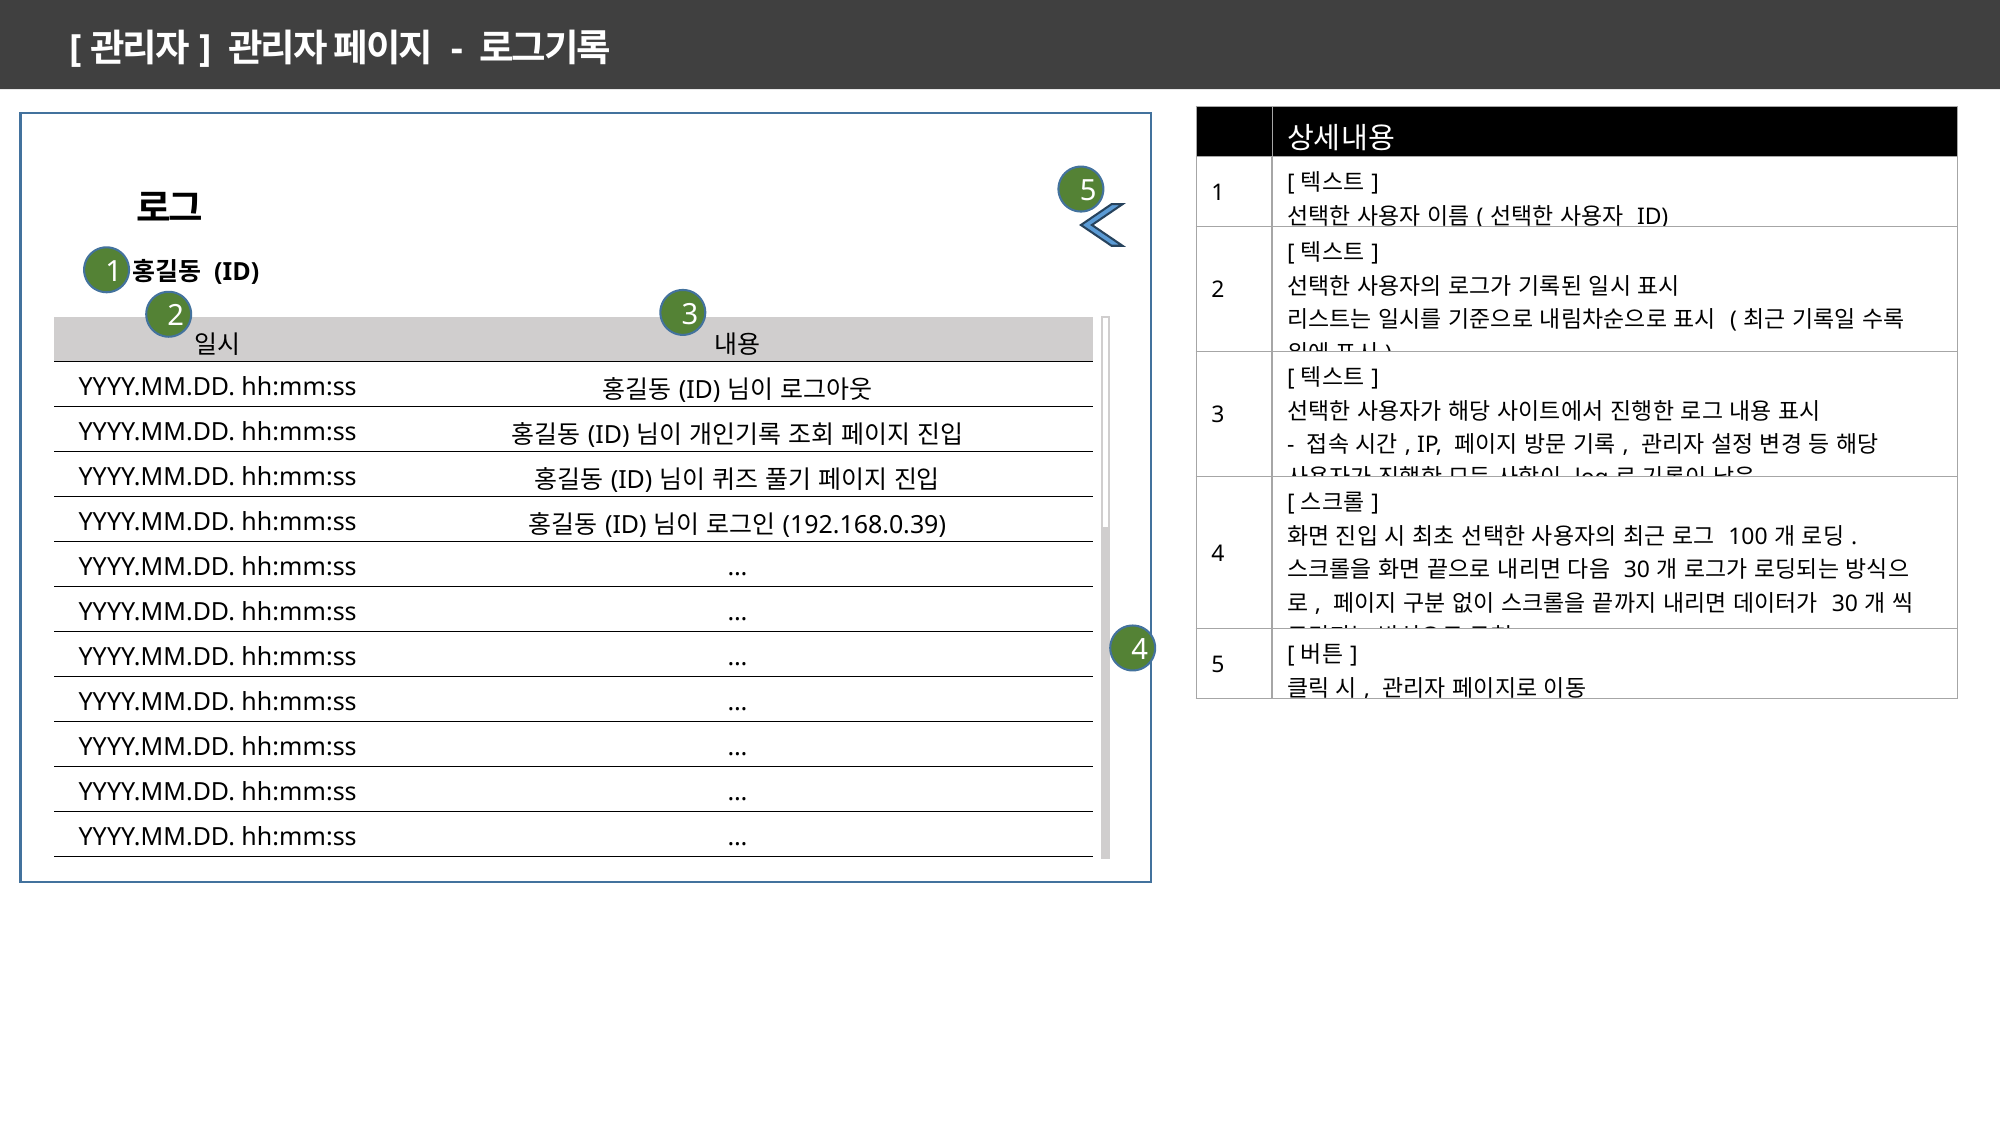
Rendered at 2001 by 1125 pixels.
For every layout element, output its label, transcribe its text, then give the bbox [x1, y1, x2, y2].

table_cell [텍스트] 선택한 사용자의 로그가 기록된 일시 표시 리스트는 일시를 기준으로 내림차순으로 표시 (최근 기록일 수록 위에 표시) [1273, 227, 1957, 351]
text_box 5 [1057, 165, 1105, 213]
text_box [0, 0, 2000, 90]
text_box 3 [659, 288, 707, 336]
table_cell YYYY.MM.DD. hh:mm:ss [54, 362, 381, 406]
text_box [1101, 316, 1110, 529]
text_box 4 [1109, 624, 1157, 672]
text_box [19, 112, 1152, 883]
table_cell … [381, 677, 1093, 721]
table_header 상세내용 [1273, 107, 1957, 156]
table_cell YYYY.MM.DD. hh:mm:ss [54, 632, 381, 676]
table_cell YYYY.MM.DD. hh:mm:ss [54, 722, 381, 766]
table_cell … [381, 722, 1093, 766]
text_box [1079, 203, 1126, 247]
table_cell 홍길동(ID)님이 개인기록 조회 페이지 진입 [381, 407, 1093, 451]
text_box 2 [145, 293, 193, 338]
table_cell 홍길동(ID)님이 로그인(192.168.0.39) [381, 497, 1093, 541]
table_cell 2 [1197, 227, 1271, 351]
table_cell YYYY.MM.DD. hh:mm:ss [54, 497, 381, 541]
table_cell YYYY.MM.DD. hh:mm:ss [54, 452, 381, 496]
table_cell … [381, 542, 1093, 586]
table_header 일시 [54, 317, 381, 361]
table_cell [텍스트] 선택한 사용자가 해당 사이트에서 진행한 로그 내용 표시 - 접속 시간, IP, 페이지 방문 기록, 관리자 설정 변경 등 해당 사용자가 진행한 모든 사항이 log로 기록이 남음. [1273, 352, 1957, 476]
table_cell YYYY.MM.DD. hh:mm:ss [54, 407, 381, 451]
table_cell … [381, 632, 1093, 676]
text_box [관리자] 관리자 페이지 - 로그기록 [54, 16, 884, 77]
table_cell 홍길동(ID)님이 로그아웃 [381, 362, 1093, 406]
table_cell YYYY.MM.DD. hh:mm:ss [54, 677, 381, 721]
text_box [1101, 529, 1110, 859]
table_cell [스크롤] 화면 진입 시 최초 선택한 사용자의 최근 로그 100개 로딩. 스크롤을 화면 끝으로 내리면 다음 30개 로그가 로딩되는 방식으로, 페이지 구분 없이 스크롤을 끝까지 내리면 데이터가 30개 씩 로딩되는 방식으로 구현. [1273, 477, 1957, 628]
table_cell [버튼] 클릭 시, 관리자 페이지로 이동 [1273, 629, 1957, 698]
table_cell YYYY.MM.DD. hh:mm:ss [54, 542, 381, 586]
table_header [1197, 107, 1272, 156]
table_cell … [381, 767, 1093, 811]
table_cell 5 [1197, 629, 1271, 698]
text_box 로그 [122, 176, 1062, 237]
table_cell [텍스트] 선택한 사용자 이름(선택한 사용자 ID) [1273, 157, 1957, 226]
table_cell 1 [1197, 157, 1271, 226]
table_cell 홍길동(ID)님이 퀴즈 풀기 페이지 진입 [381, 452, 1093, 496]
table_cell YYYY.MM.DD. hh:mm:ss [54, 767, 381, 811]
text_box 1 [83, 246, 131, 294]
table_cell 3 [1197, 352, 1271, 476]
table_cell … [381, 812, 1093, 856]
table_header 내용 [381, 317, 1093, 361]
table_cell 4 [1197, 477, 1271, 628]
text_box 홍길동 (ID) [117, 247, 275, 293]
table_cell YYYY.MM.DD. hh:mm:ss [54, 587, 381, 631]
table_cell … [381, 587, 1093, 631]
table_cell YYYY.MM.DD. hh:mm:ss [54, 812, 381, 856]
